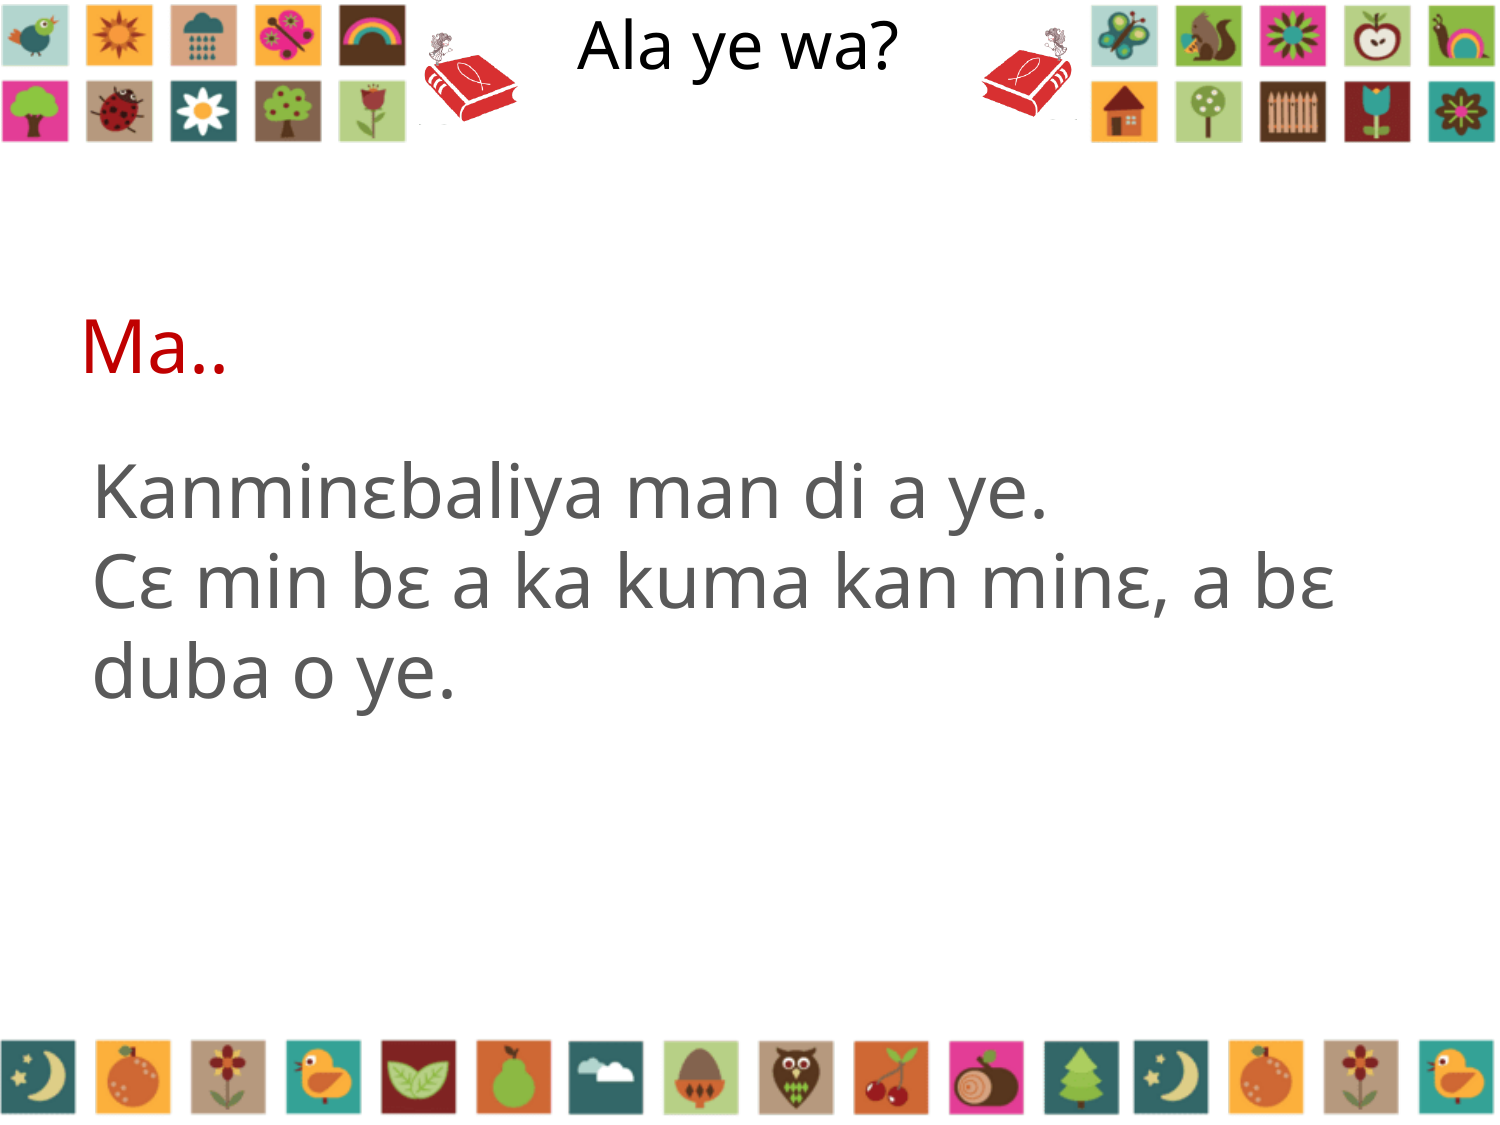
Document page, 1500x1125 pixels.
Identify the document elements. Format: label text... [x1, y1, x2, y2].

picture [950, 3, 1500, 150]
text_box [0, 1028, 1500, 1118]
text_box Ala ye wa? [414, 0, 1080, 91]
text_box Kanminɛbaliya man di a ye. Cɛ min bɛ a ka kuma kan minɛ, a bɛ duba o ye. [76, 436, 1424, 722]
text_box Ma.. [64, 290, 1412, 396]
picture [0, 3, 550, 150]
